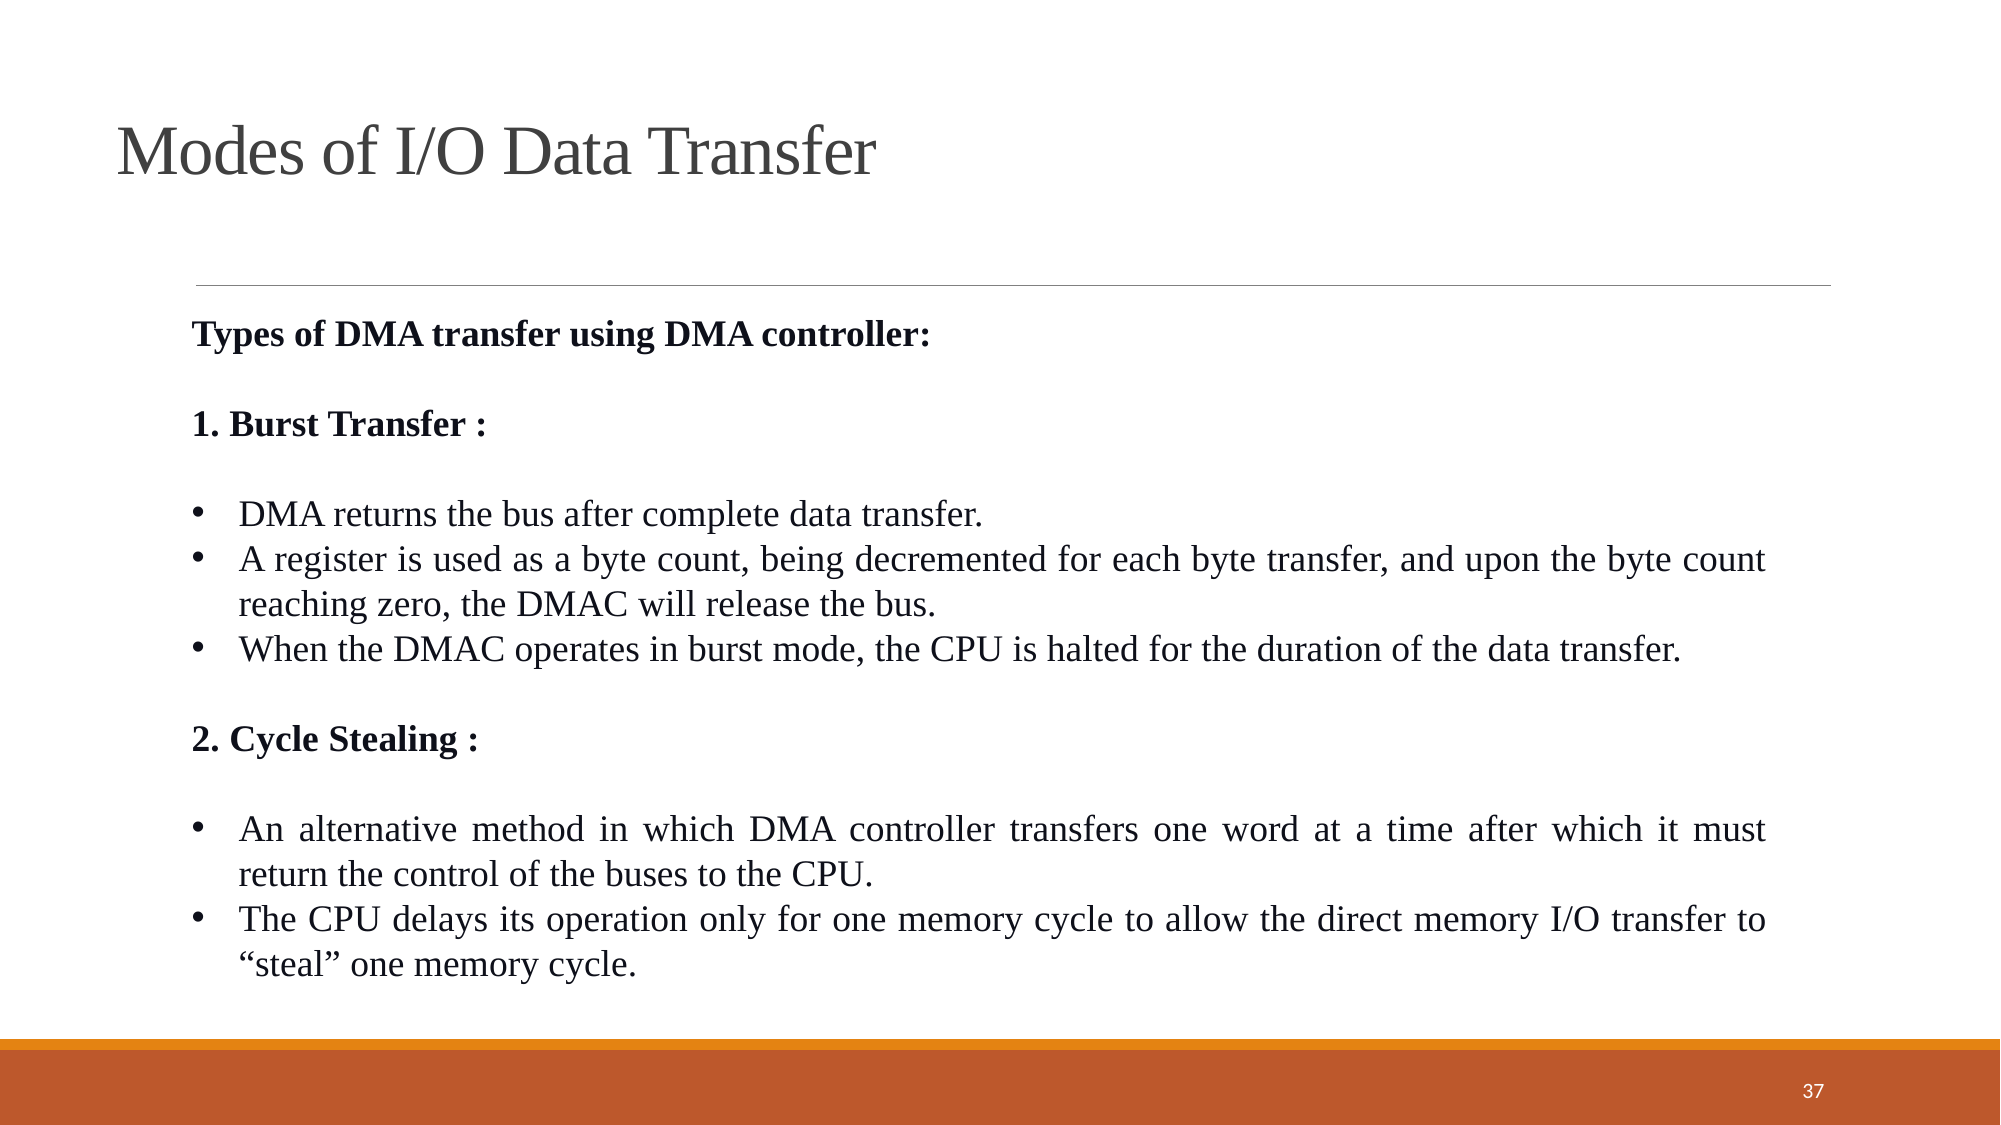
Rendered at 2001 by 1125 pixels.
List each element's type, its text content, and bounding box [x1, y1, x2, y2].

slide_number 37 [1624, 1059, 1840, 1120]
text_box Modes of I/O Data Transfer [101, 55, 1948, 197]
text_box Types of DMA transfer using DMA controller: 1. Burst Transfer : DMA returns the bus after complete data transfer. A register is used as a byte count, being decremented for each byte transfer, and upon the byte count reaching zero, the DMAC will release the bus. When the DMAC operates in burst mode, the CPU is halted for the duration of the data transfer. 2. Cycle Stealing : An alternative method in which DMA controller transfers one word at a time after which it must return the control of the buses to the CPU. The CPU delays its operation only for one memory cycle to allow the direct memory I/O transfer to “steal” one memory cycle. [176, 301, 1784, 992]
